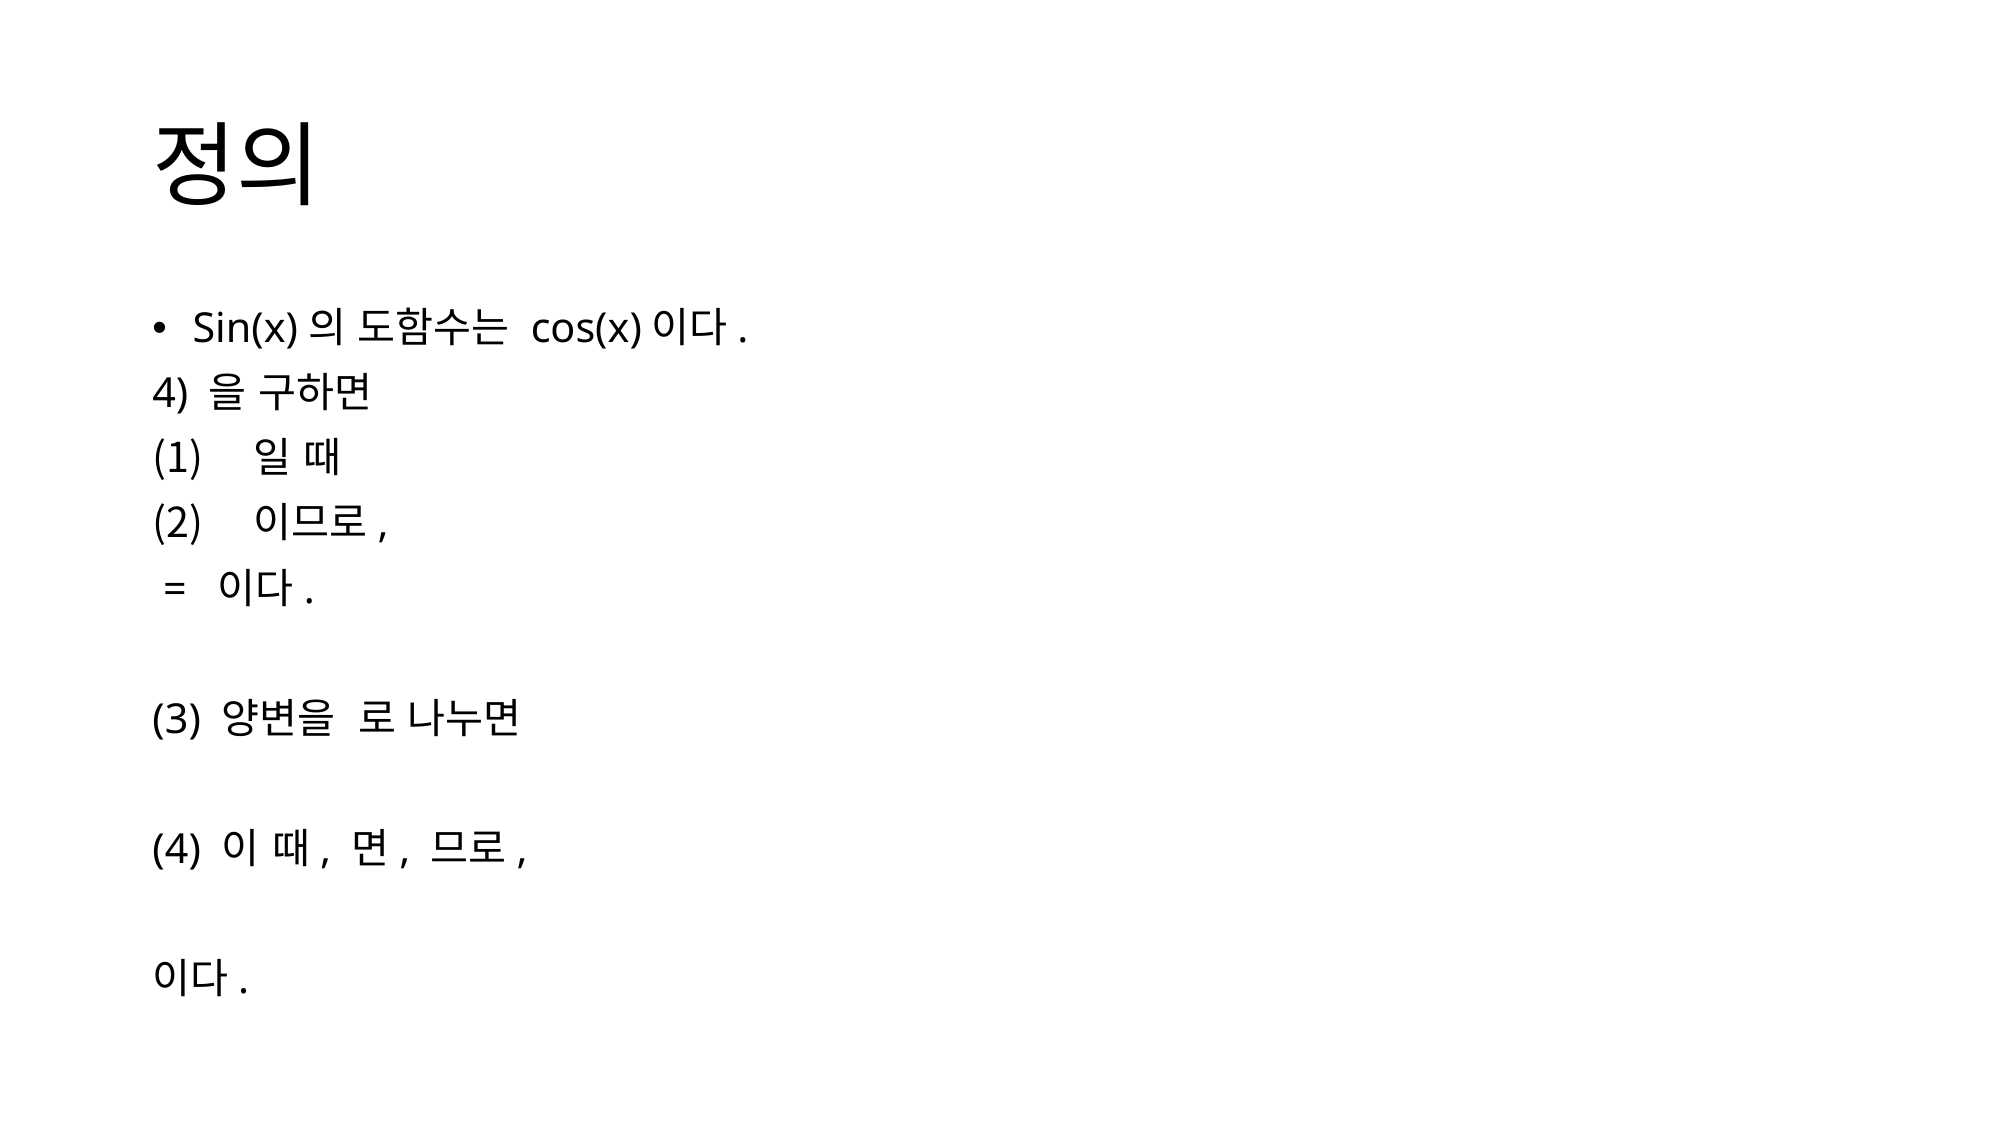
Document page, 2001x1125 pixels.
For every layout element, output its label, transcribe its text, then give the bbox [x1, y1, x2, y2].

title 정의 [137, 59, 1863, 278]
